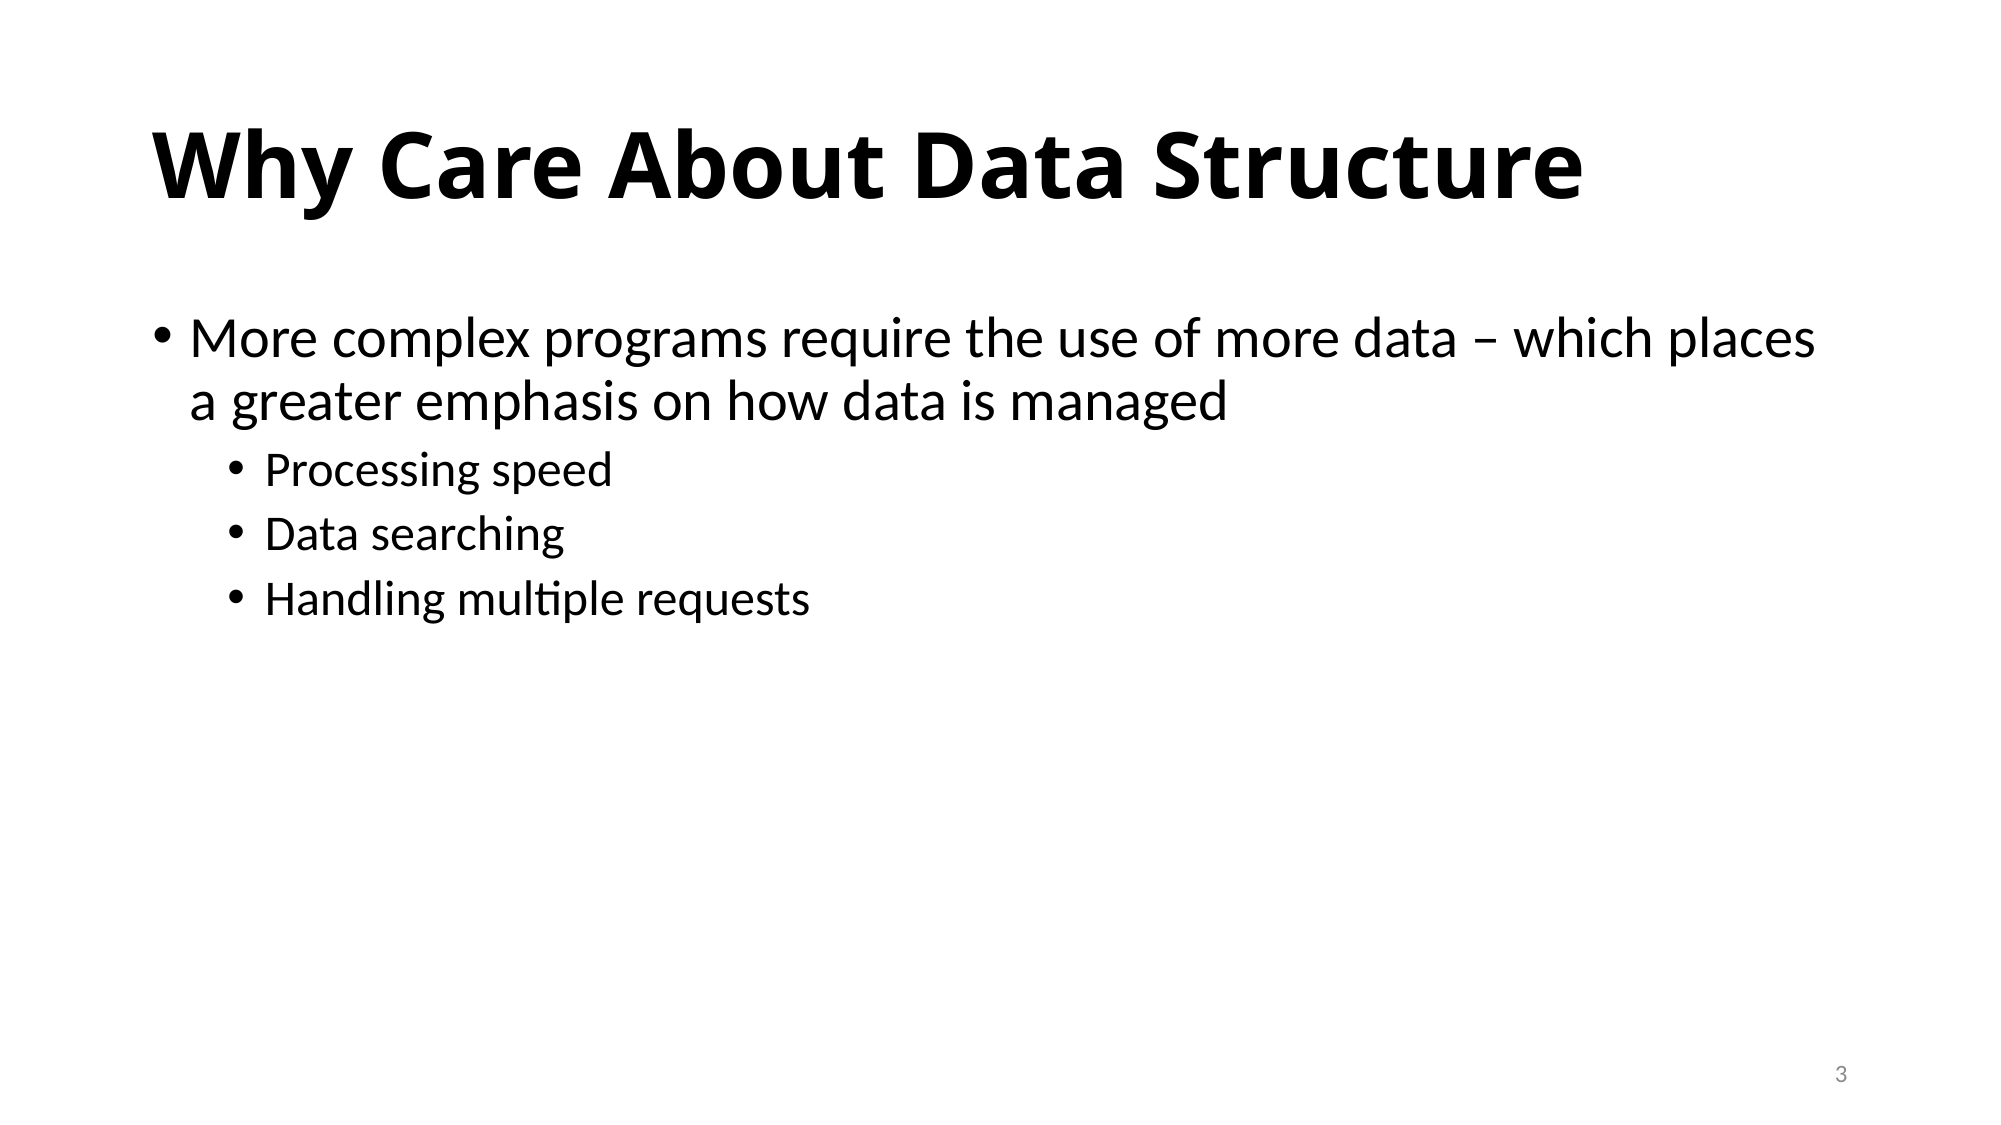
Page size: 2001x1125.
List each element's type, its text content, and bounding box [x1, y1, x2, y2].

title Why Care About Data Structure [137, 59, 1863, 278]
list More complex programs require the use of more data – which places a greater emphasis on how data is managed Processing speed Data searching Handling multiple requests [137, 299, 1863, 1014]
slide_number 3 [1412, 1042, 1863, 1103]
